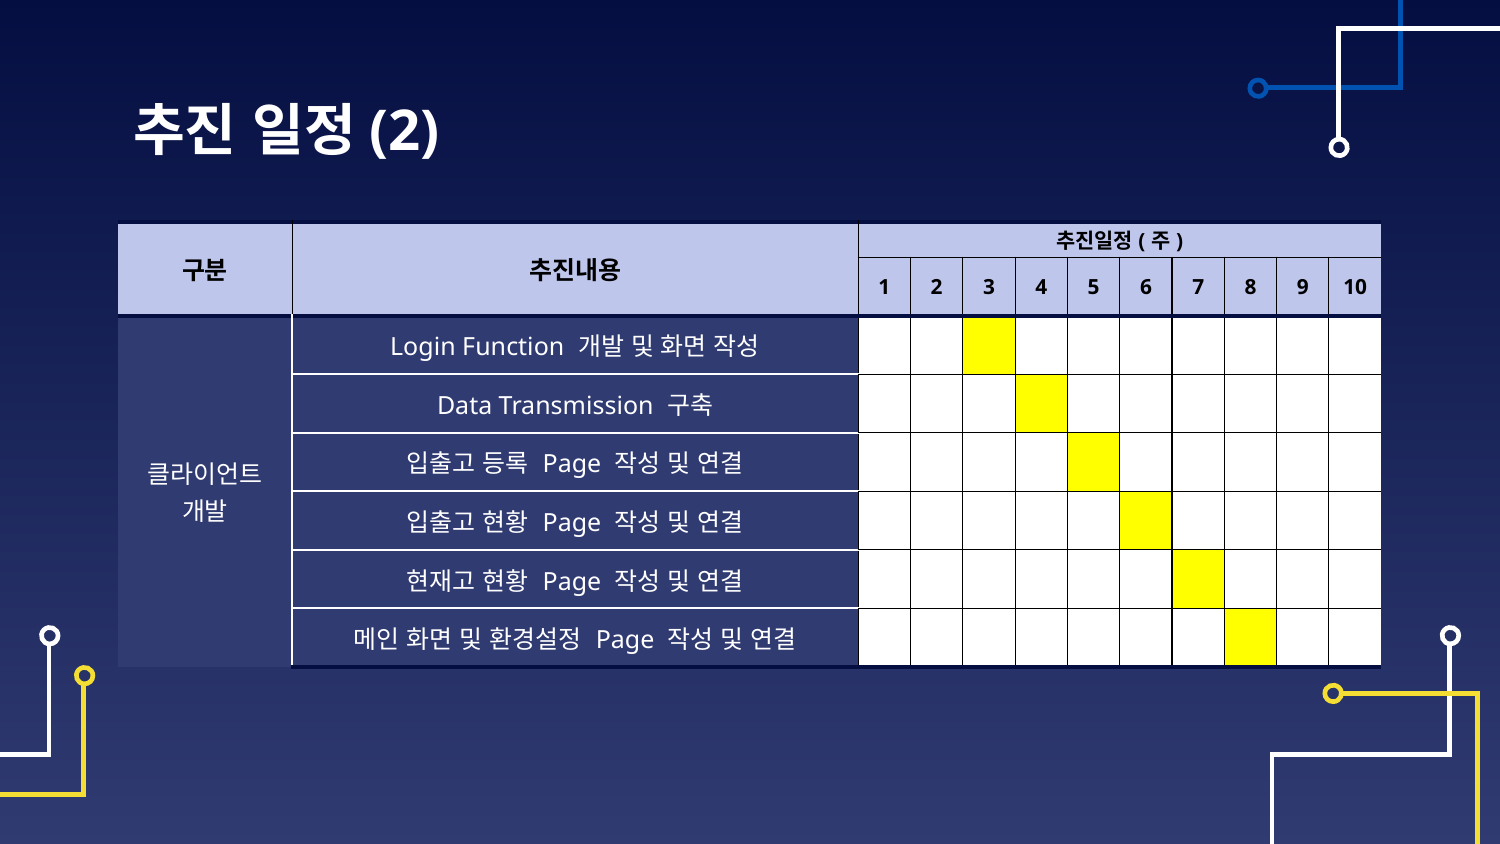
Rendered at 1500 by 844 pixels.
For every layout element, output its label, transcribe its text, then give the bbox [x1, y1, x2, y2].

table_cell [963, 318, 1015, 374]
table_cell Data Transmission 구축 [293, 375, 858, 432]
table_cell [911, 433, 962, 491]
title 추진 일정(2) [118, 88, 1382, 167]
table_cell [1225, 375, 1276, 432]
table_header 추진내용 [293, 224, 858, 314]
table_cell [1277, 492, 1328, 549]
table_cell [1068, 318, 1119, 374]
table_cell [911, 492, 962, 549]
table_cell [1120, 375, 1171, 432]
table_cell [1120, 433, 1171, 491]
table_cell 1 [859, 258, 910, 314]
table_cell [1173, 318, 1224, 374]
table_cell 9 [1277, 258, 1328, 314]
table_cell [1277, 318, 1328, 374]
table_cell [1329, 318, 1381, 374]
table_cell [1173, 609, 1224, 665]
table_cell [1120, 492, 1171, 549]
table_cell [1225, 550, 1276, 608]
table_cell [1016, 550, 1067, 608]
table_cell 현재고 현황 Page 작성 및 연결 [293, 551, 858, 607]
table_cell [963, 609, 1015, 665]
table_cell [1173, 492, 1224, 549]
table_cell Login Function 개발 및 화면 작성 [293, 318, 858, 373]
table_cell [911, 550, 962, 608]
table_cell [963, 492, 1015, 549]
table_cell [1068, 433, 1119, 491]
table_cell [1068, 550, 1119, 608]
table_cell [1225, 609, 1276, 665]
table_cell [859, 550, 910, 608]
table_cell 6 [1120, 258, 1171, 314]
table_cell [1120, 550, 1171, 608]
table_cell [1329, 375, 1381, 432]
table_cell [1016, 609, 1067, 665]
table_cell [1120, 609, 1171, 665]
table_cell [859, 609, 910, 665]
table_cell 7 [1173, 258, 1224, 314]
table_header 구분 [118, 224, 292, 314]
table_cell [911, 375, 962, 432]
table_cell [1016, 433, 1067, 491]
table_cell [1173, 433, 1224, 491]
table_cell 클라이언트 개발 [118, 318, 291, 667]
table_cell [1068, 609, 1119, 665]
table_cell [859, 375, 910, 432]
table_cell [1329, 492, 1381, 549]
table_cell [1068, 375, 1119, 432]
table_cell 3 [963, 258, 1015, 314]
table_cell 메인 화면 및 환경설정 Page 작성 및 연결 [293, 609, 858, 665]
table_cell 2 [911, 258, 962, 314]
table_cell 입출고 현황 Page 작성 및 연결 [293, 492, 858, 549]
table_cell [1277, 433, 1328, 491]
table_cell [1173, 550, 1224, 608]
table_cell [1277, 375, 1328, 432]
table_cell [1068, 492, 1119, 549]
table_cell [1016, 318, 1067, 374]
table_cell [1277, 550, 1328, 608]
table_cell [911, 609, 962, 665]
table_cell [1016, 492, 1067, 549]
table_cell [1329, 609, 1381, 665]
table_header 추진일정(주) [859, 224, 1381, 257]
table_cell [1225, 318, 1276, 374]
table_cell [859, 433, 910, 491]
table_cell [1329, 433, 1381, 491]
table_cell [963, 375, 1015, 432]
table_cell [963, 433, 1015, 491]
table_cell 10 [1329, 258, 1381, 314]
table_cell 입출고 등록 Page 작성 및 연결 [293, 434, 858, 490]
table_cell [1225, 433, 1276, 491]
table_cell [1120, 318, 1171, 374]
table_cell 8 [1225, 258, 1276, 314]
table_cell [859, 318, 910, 374]
table_cell [1329, 550, 1381, 608]
table_cell [1016, 375, 1067, 432]
table_cell [1277, 609, 1328, 665]
table_cell [911, 318, 962, 374]
table_cell [1225, 492, 1276, 549]
table_cell 4 [1016, 258, 1067, 314]
table_cell 5 [1068, 258, 1119, 314]
table_cell [963, 550, 1015, 608]
table_cell [1173, 375, 1224, 432]
table_cell [859, 492, 910, 549]
